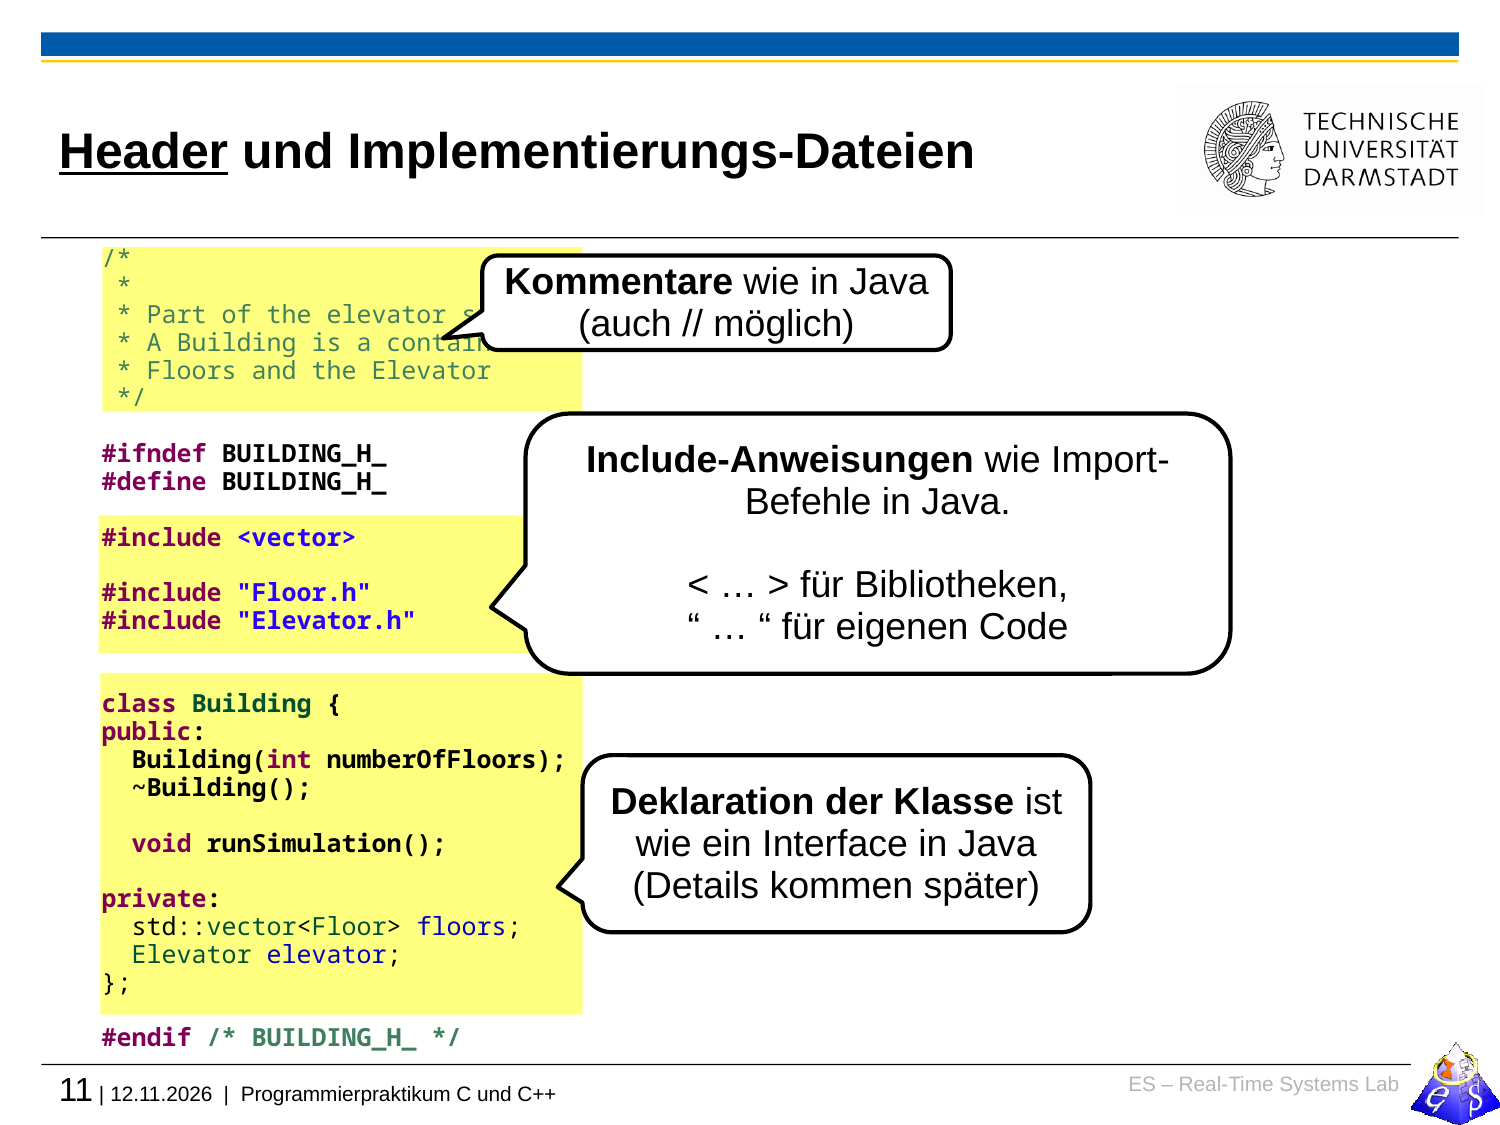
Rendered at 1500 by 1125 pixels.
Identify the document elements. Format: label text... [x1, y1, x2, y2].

text_box Include-Anweisungen wie Import-Befehle in Java. < … > für Bibliotheken, “ … “ für eigenen Code [488, 411, 1233, 676]
picture [1187, 84, 1483, 214]
title Header und Implementierungs-Dateien [58, 80, 1187, 218]
picture [1411, 1041, 1500, 1125]
text_box /* * * Part of the elevator simulation * A Building is a container for * Floors and the Elevator */ #ifndef BUILDING_H_ #define BUILDING_H_ #include <vector> #include "Floor.h" #include "Elevator.h" class Building { public: Building(int numberOfFloors); ~Building(); void runSimulation(); private: std::vector<Floor> floors; Elevator elevator; }; #endif /* BUILDING_H_ */ [86, 238, 739, 1060]
text_box Kommentare wie in Java (auch // möglich) [441, 253, 953, 353]
text_box Deklaration der Klasse ist wie ein Interface in Java (Details kommen später) [555, 753, 1093, 935]
